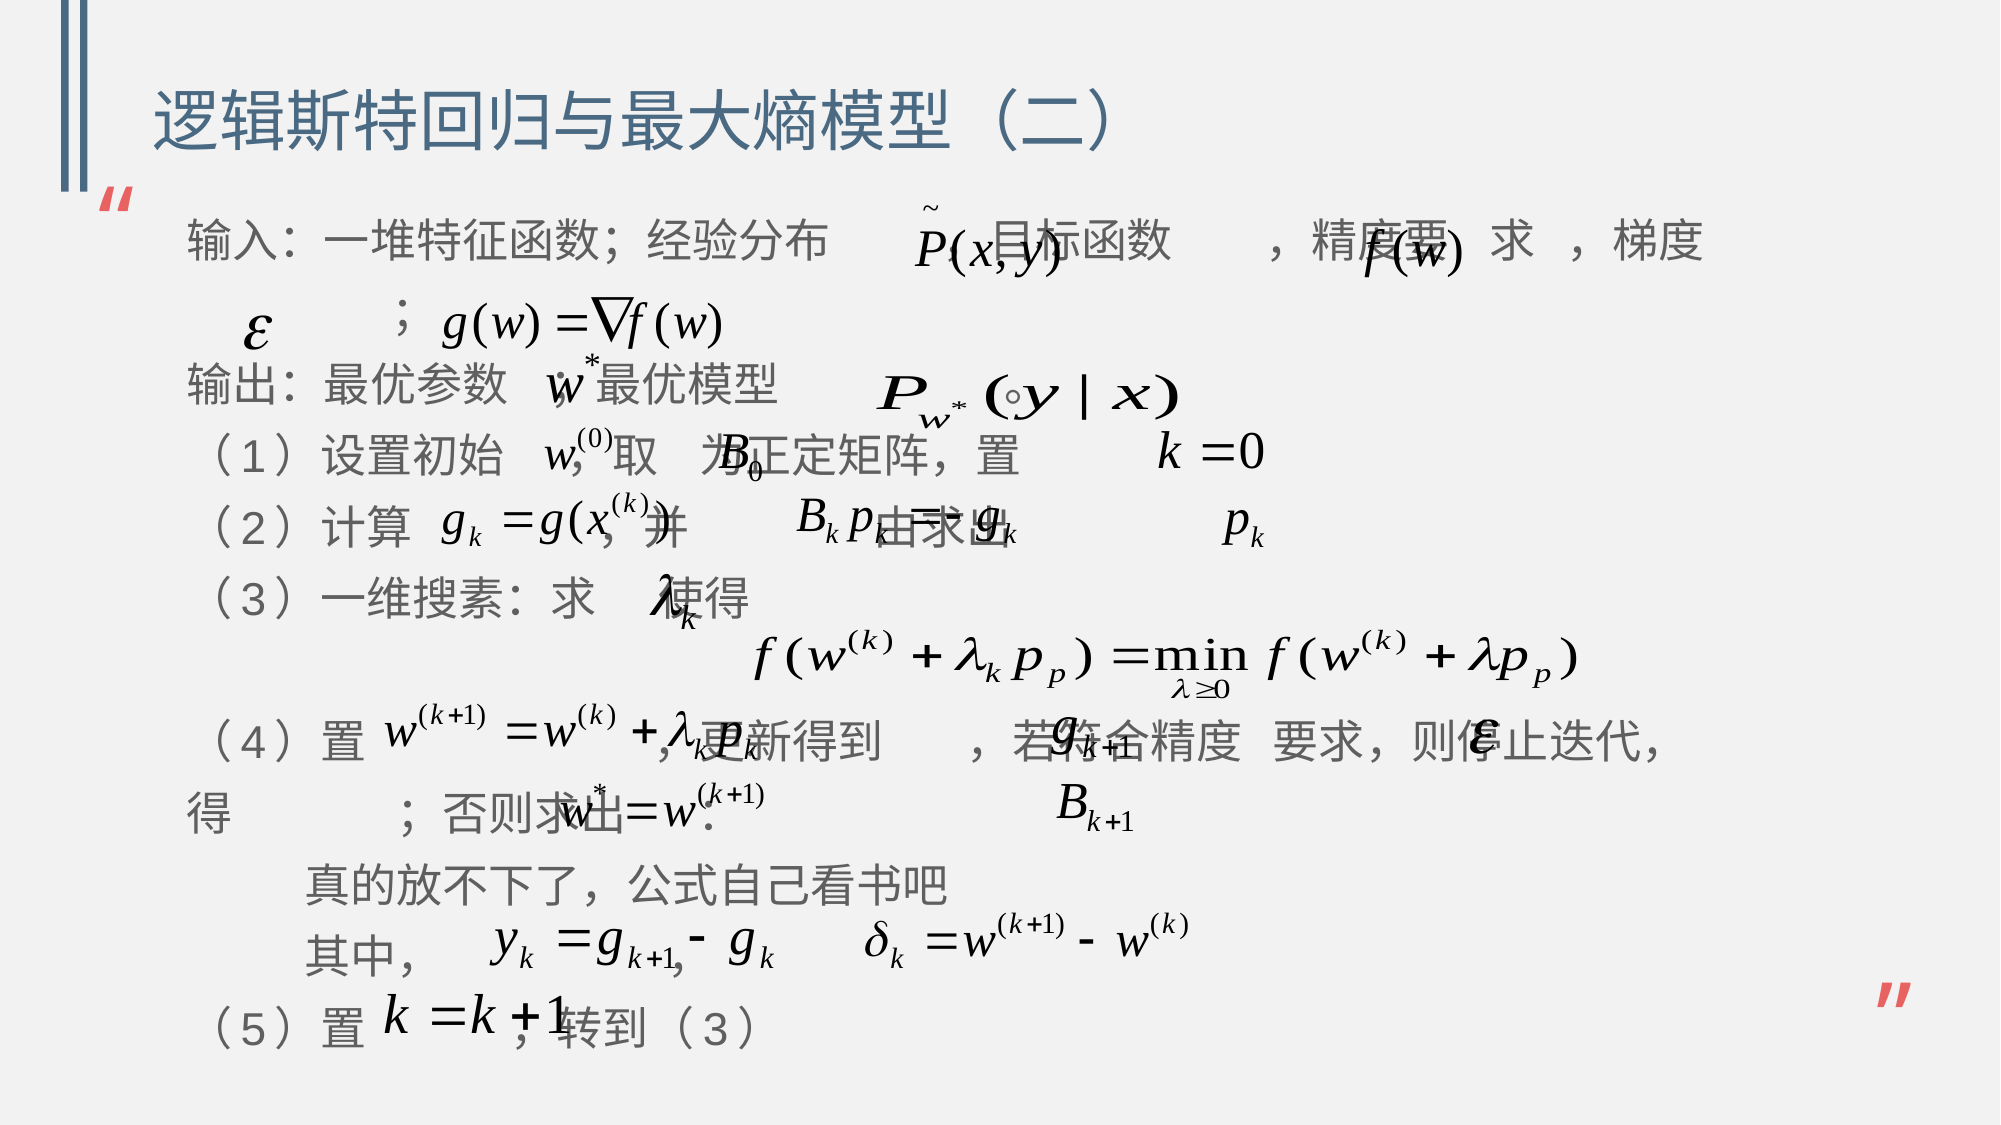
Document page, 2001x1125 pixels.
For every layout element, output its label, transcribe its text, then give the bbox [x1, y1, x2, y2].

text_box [787, 481, 1026, 556]
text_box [481, 901, 784, 982]
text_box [375, 692, 769, 772]
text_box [733, 619, 1591, 711]
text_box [1046, 772, 1142, 844]
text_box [432, 291, 734, 360]
text_box ” [1840, 947, 1950, 1082]
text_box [1040, 711, 1142, 772]
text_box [1210, 483, 1275, 561]
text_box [432, 481, 678, 559]
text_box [1149, 419, 1275, 482]
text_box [905, 183, 1073, 289]
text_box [375, 981, 578, 1048]
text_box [640, 556, 709, 645]
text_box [551, 771, 774, 839]
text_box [535, 417, 621, 482]
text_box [1346, 218, 1475, 289]
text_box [856, 901, 1200, 982]
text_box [708, 417, 774, 495]
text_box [1457, 704, 1518, 772]
title 逻辑斯特回归与最大熵模型（二） [137, 64, 1863, 184]
text_box “ [61, 151, 171, 286]
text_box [231, 300, 293, 368]
list 输入：一堆特征函数；经验分布 ，目标函数 ，精度要 求 ，梯度 ； 输出：最优参数 ；最优模型 。 （1）设置初始 ，取 为正定矩阵，置 （2）计算 ，并 由求出 （3）一维搜素：求 使得 （4）置 ，更新得到 ，若符合精度 要求，则停止迭代，得 ；否则求出 ： 真的放不下了，公式自己看书吧 其中， ， （5）置 ，转到（3） [170, 183, 1723, 1067]
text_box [535, 339, 609, 417]
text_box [861, 359, 1196, 439]
